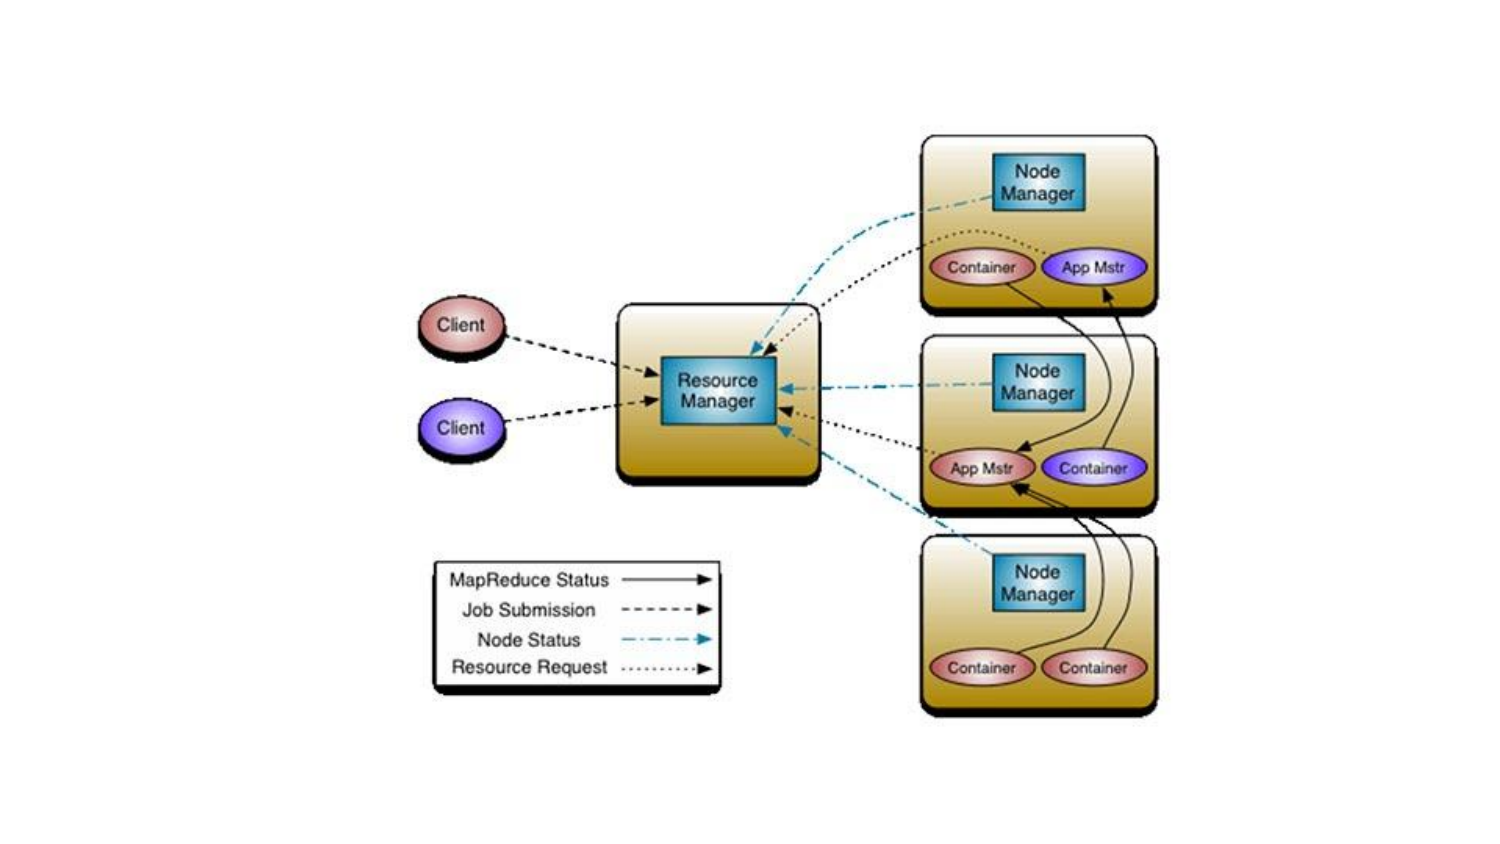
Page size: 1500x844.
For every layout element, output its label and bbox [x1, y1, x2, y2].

picture [319, 113, 1180, 730]
